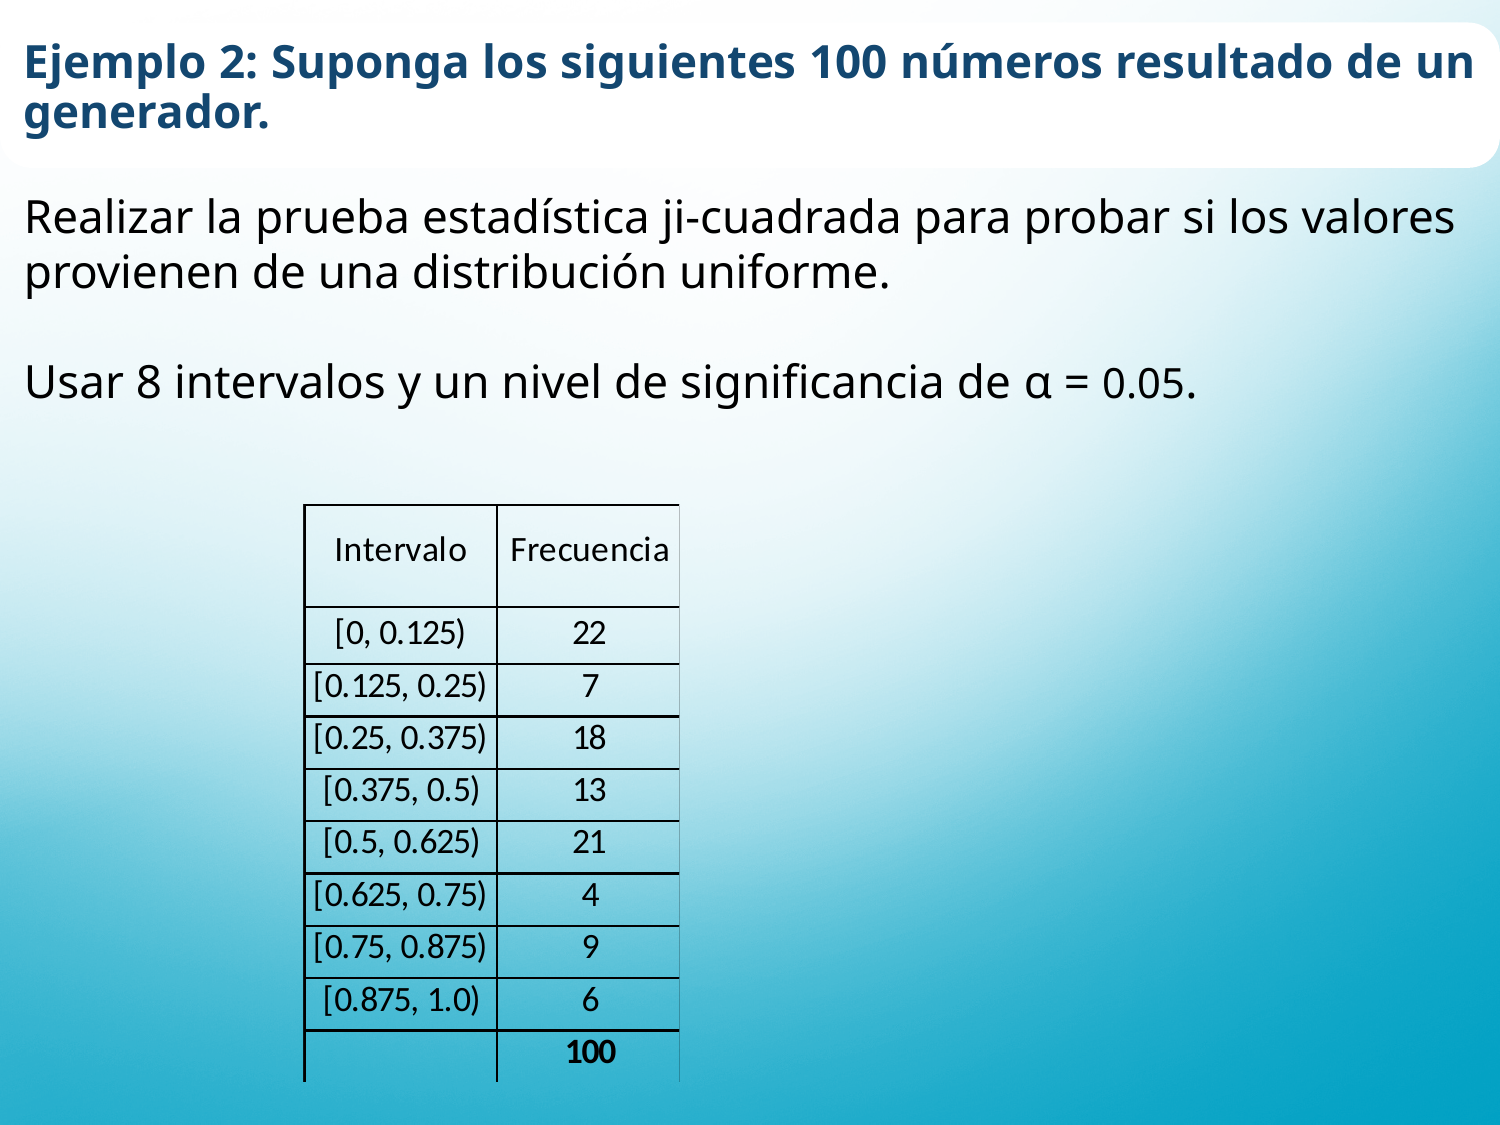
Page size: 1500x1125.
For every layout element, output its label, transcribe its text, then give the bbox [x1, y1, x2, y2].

text_box Ejemplo 2: Suponga los siguientes 100 números resultado de un generador. Realizar la prueba estadística ji-cuadrada para probar si los valores provienen de una distribución uniforme. Usar 8 intervalos y un nivel de significancia de α = 0.05. [0, 22, 1500, 168]
picture [303, 503, 682, 1085]
